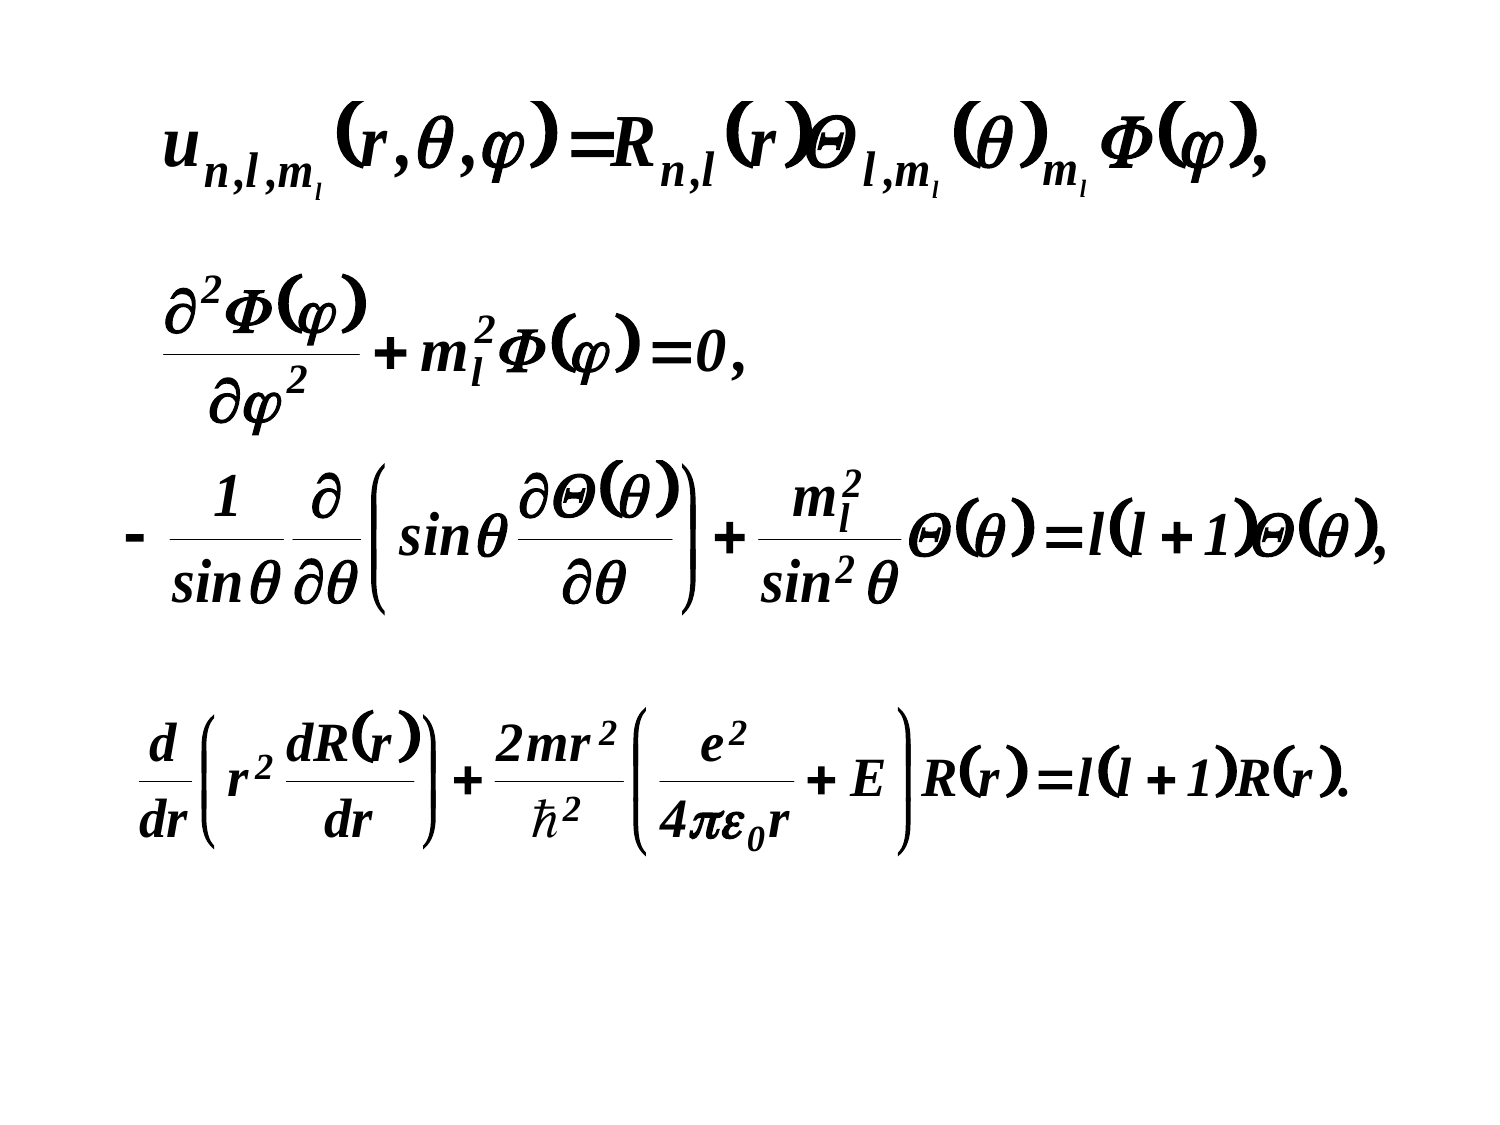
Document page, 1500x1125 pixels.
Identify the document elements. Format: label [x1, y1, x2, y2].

text_box [135, 703, 1351, 860]
text_box [121, 459, 1391, 619]
text_box [159, 101, 1271, 207]
text_box [159, 266, 748, 441]
